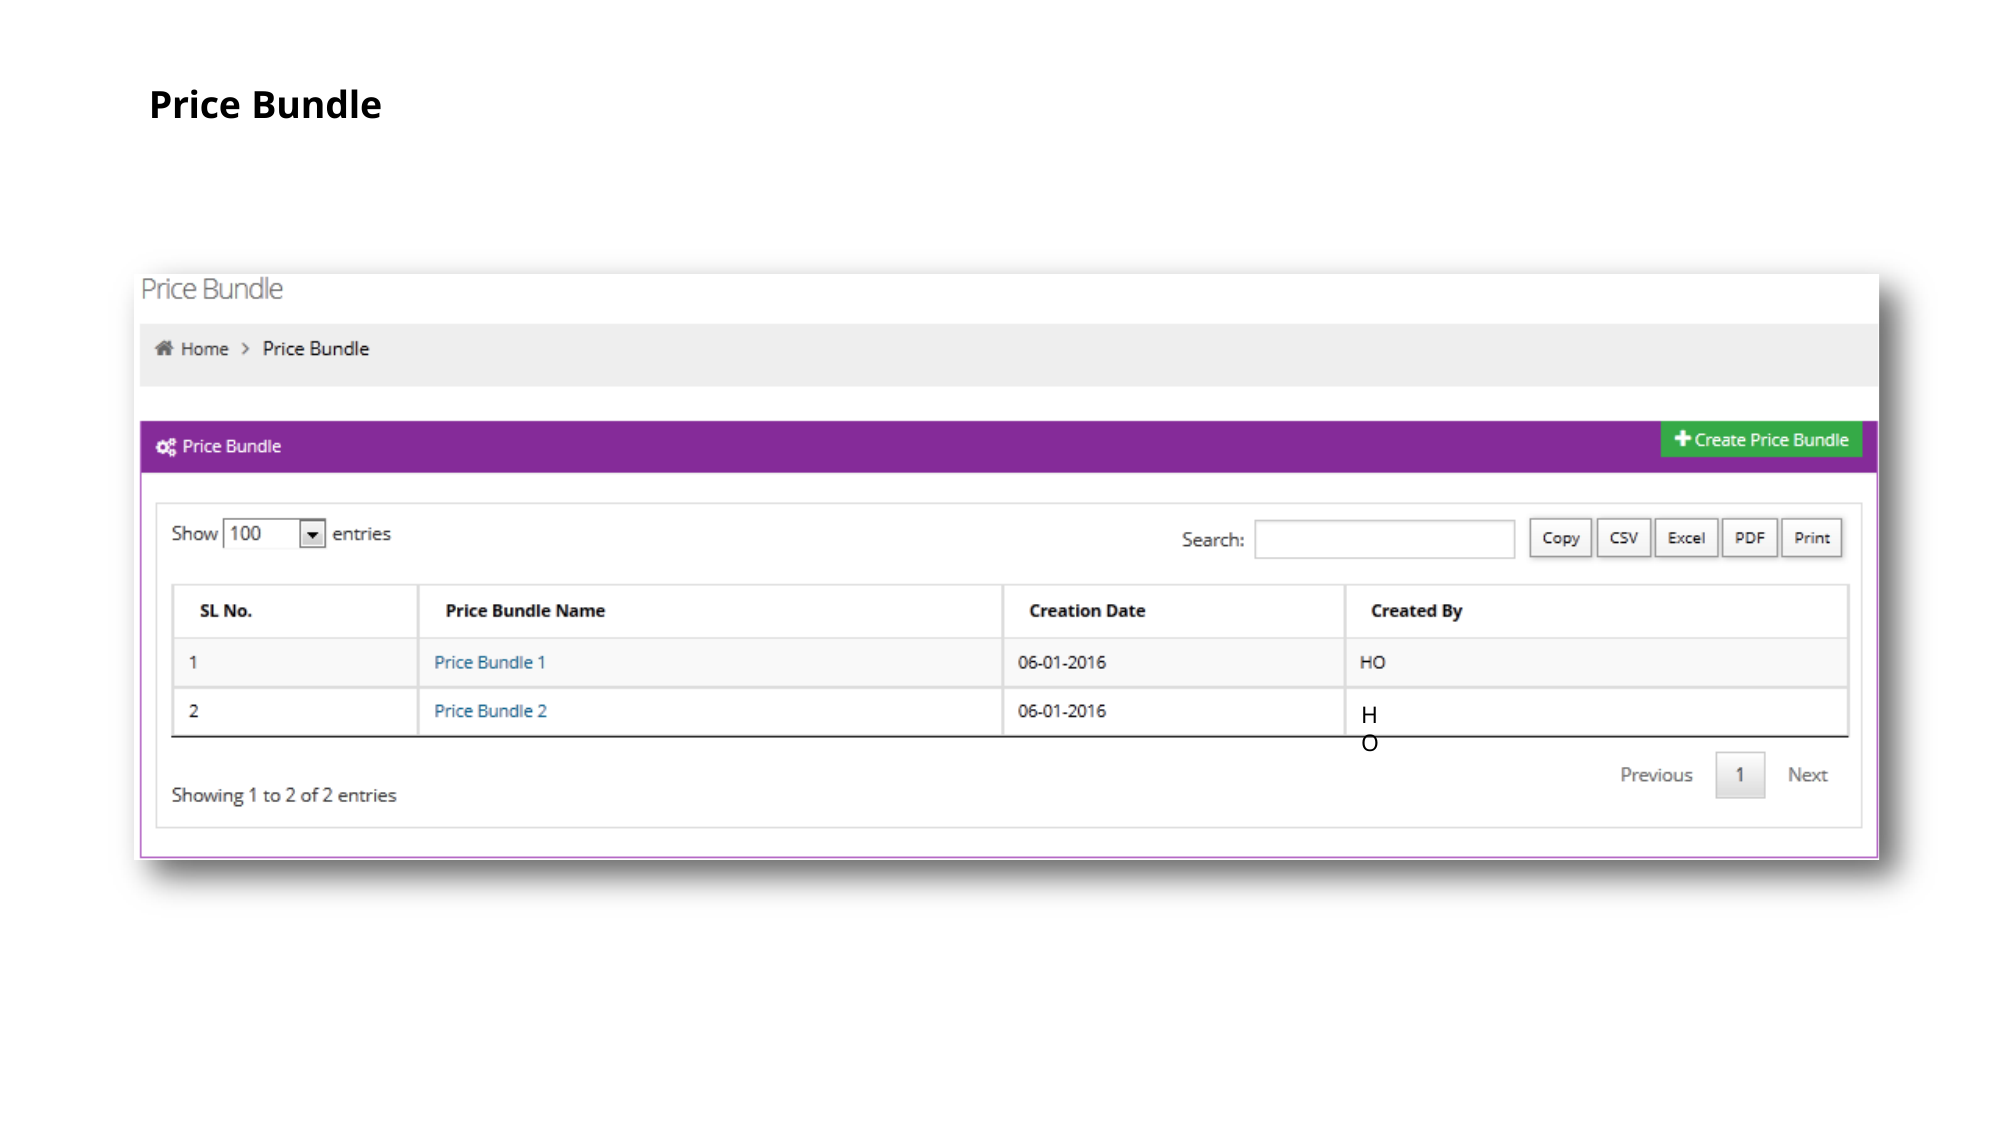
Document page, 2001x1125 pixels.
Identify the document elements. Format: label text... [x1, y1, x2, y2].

text_box Price Bundle [146, 79, 416, 127]
text_box [100, 241, 1945, 925]
text_box [134, 274, 1880, 860]
text_box HO [1358, 698, 1393, 756]
